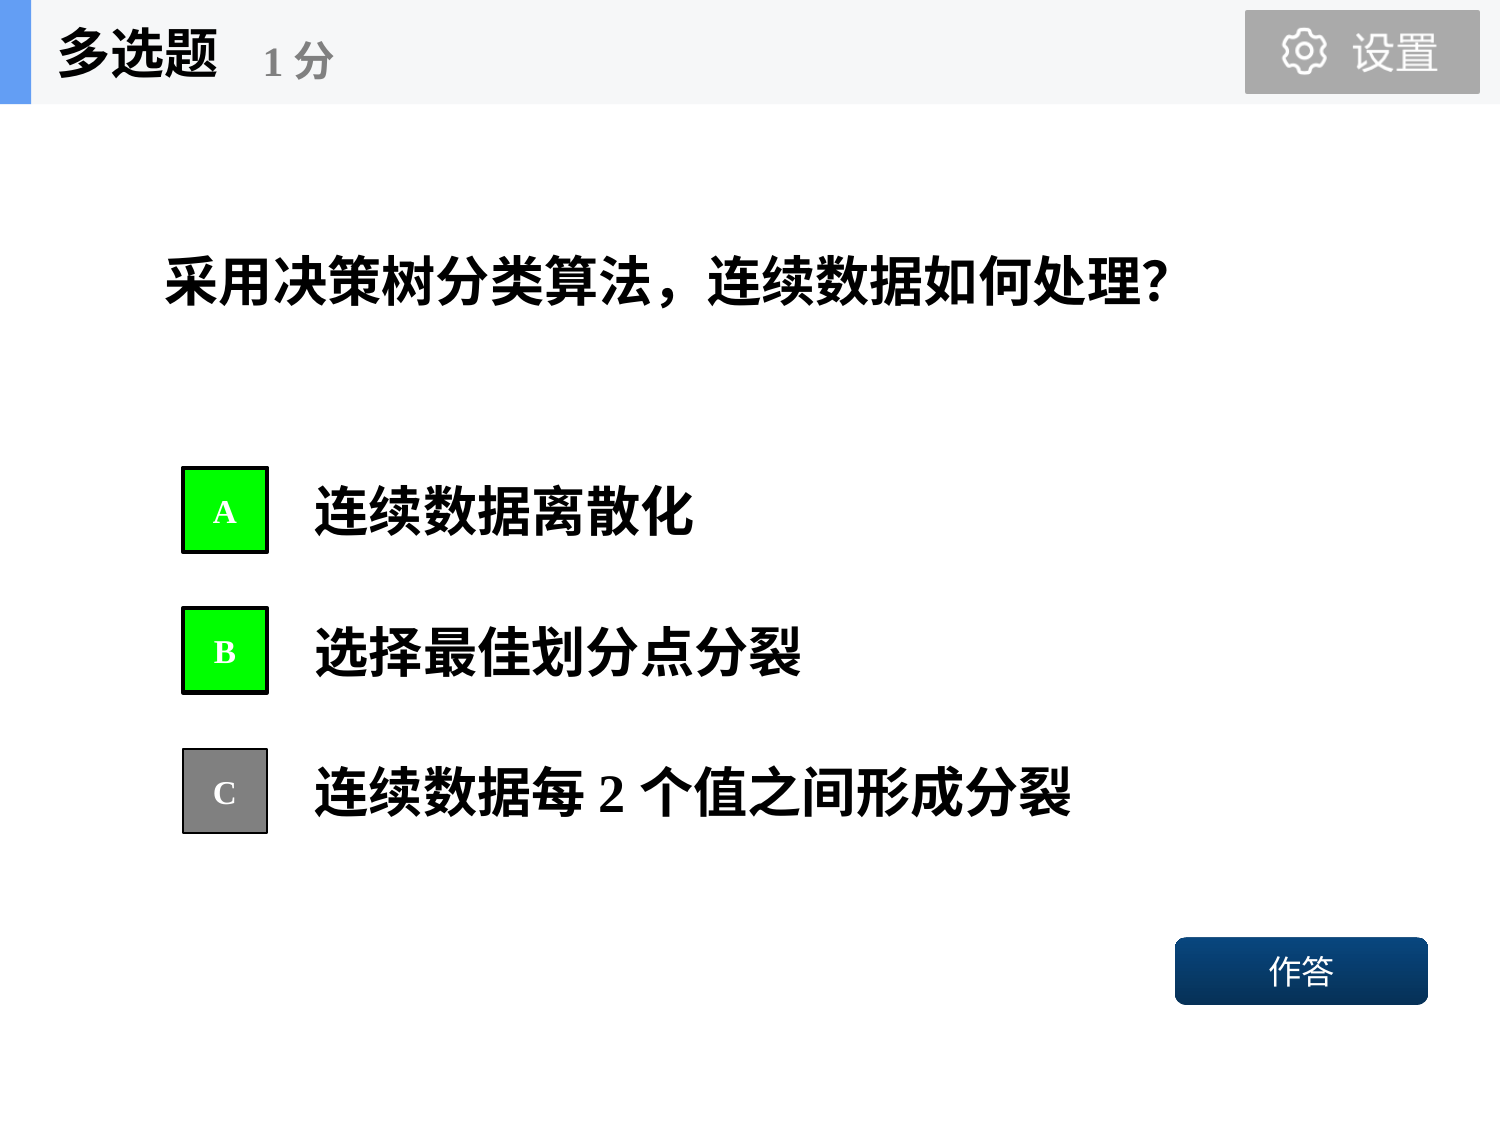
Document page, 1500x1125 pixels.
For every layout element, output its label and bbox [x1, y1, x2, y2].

text_box [182, 467, 268, 552]
text_box [0, 0, 1500, 563]
picture [1245, 10, 1480, 94]
text_box [1174, 937, 1429, 1006]
text_box [299, 738, 1350, 844]
text_box [299, 597, 1350, 703]
text_box [182, 608, 268, 693]
text_box [182, 748, 268, 834]
